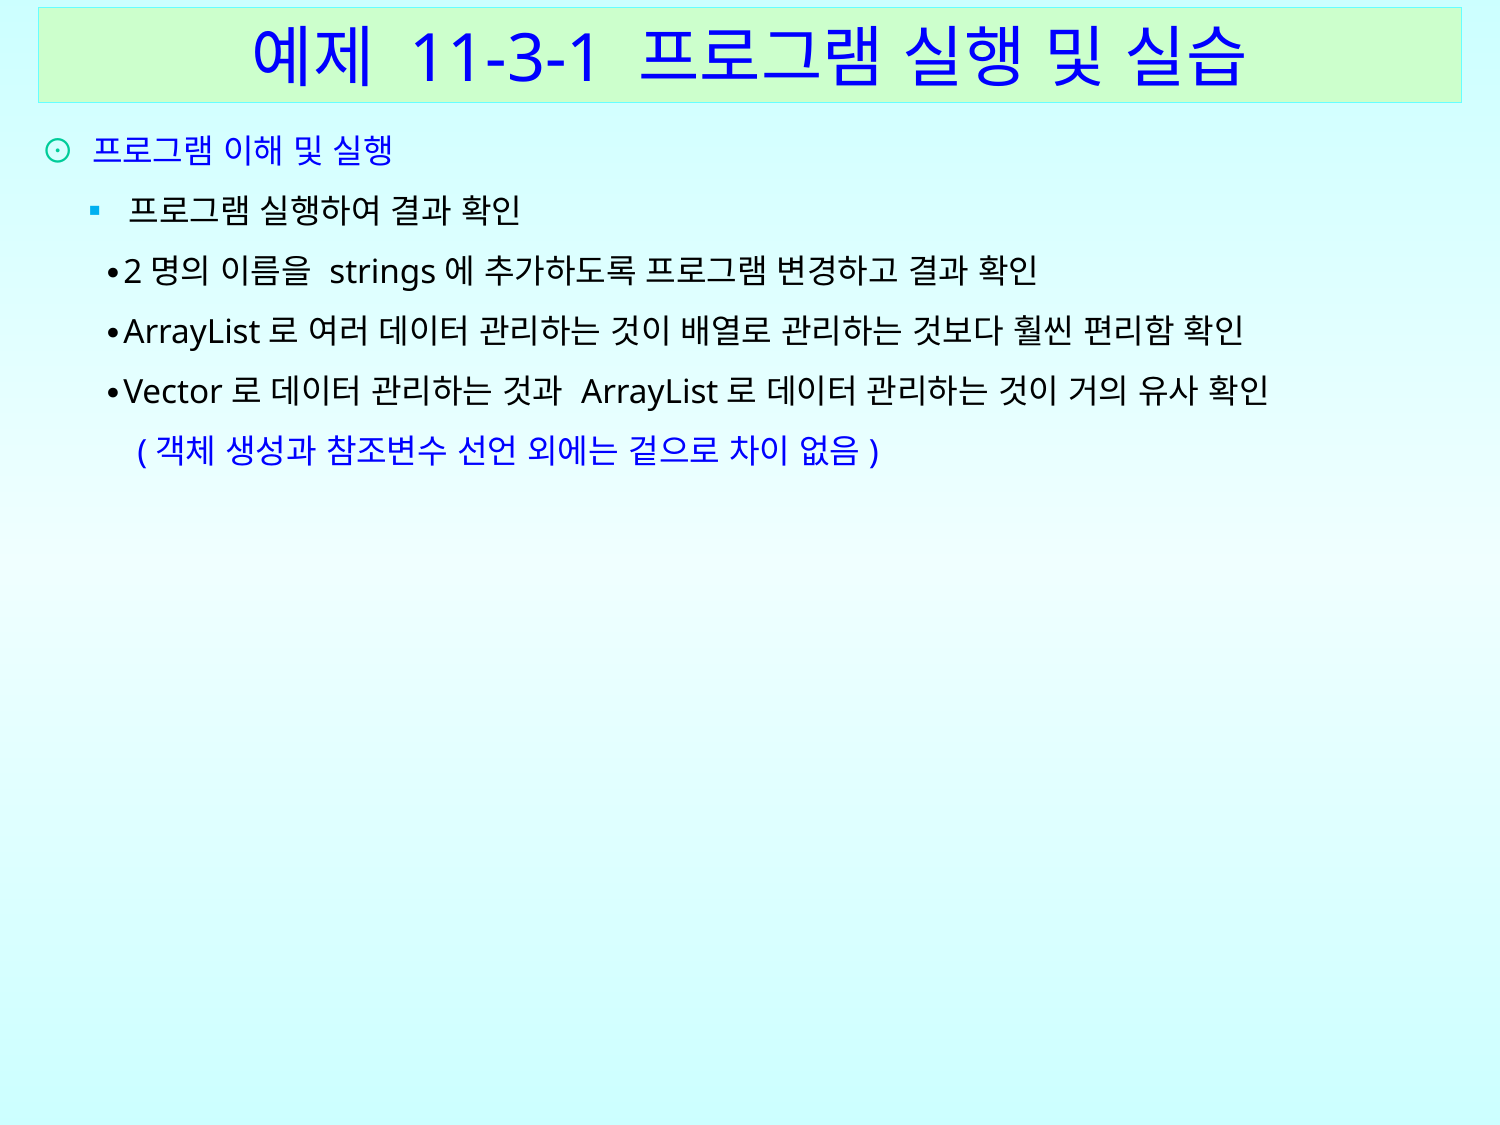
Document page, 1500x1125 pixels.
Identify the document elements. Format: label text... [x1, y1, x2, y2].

text_box ⊙ 프로그램 이해 및 실행 ▪ 프로그램 실행하여 결과 확인 ∙2명의 이름을 strings에 추가하도록 프로그램 변경하고 결과 확인 ∙ArrayList로 여러 데이터 관리하는 것이 배열로 관리하는 것보다 훨씬 편리함 확인 ∙Vector로 데이터 관리하는 것과 ArrayList로 데이터 관리하는 것이 거의 유사 확인 (객체 생성과 참조변수 선언 외에는 겉으로 차이 없음) [26, 103, 1474, 478]
text_box 예제 11-3-1 프로그램 실행 및 실습 [38, 7, 1462, 102]
